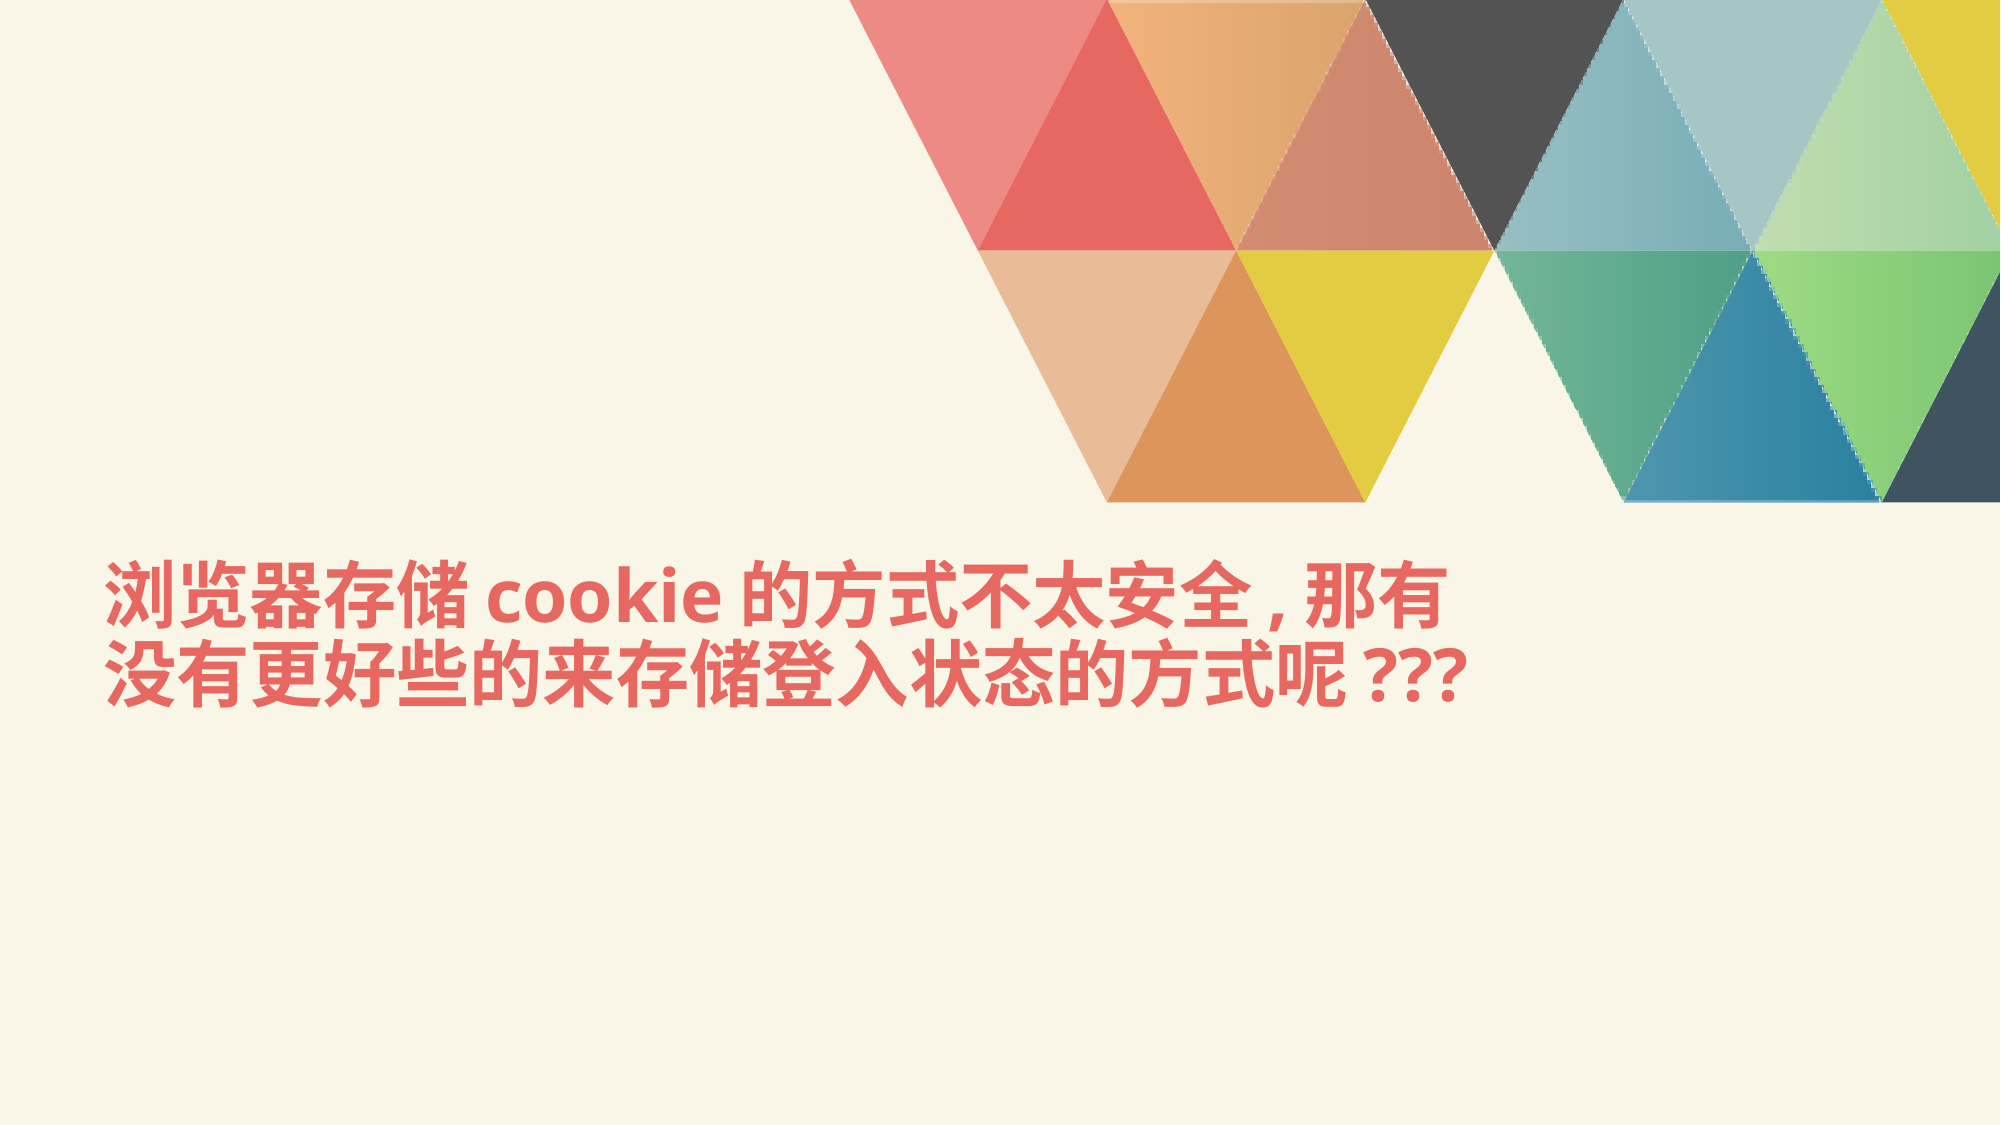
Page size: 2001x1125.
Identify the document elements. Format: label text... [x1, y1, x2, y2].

title 浏览器存储cookie的方式不太安全,那有没有更好些的来存储登入状态的方式呢??? [88, 477, 1514, 725]
